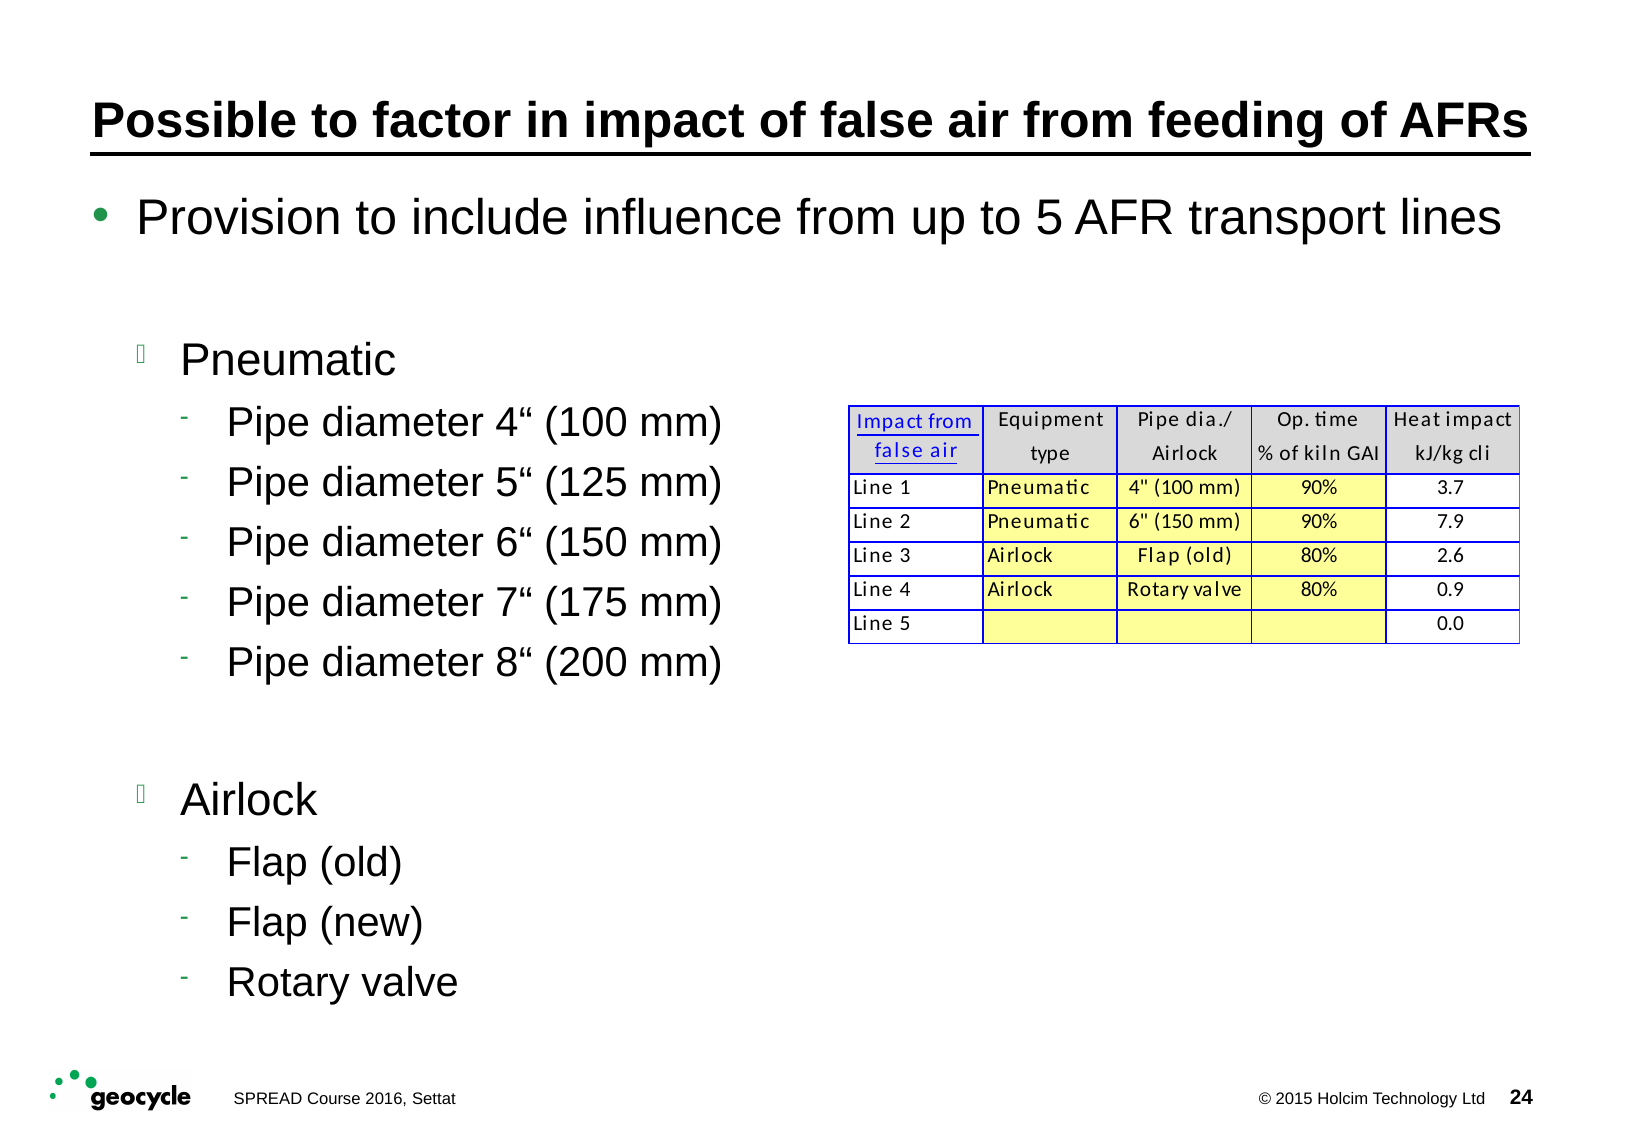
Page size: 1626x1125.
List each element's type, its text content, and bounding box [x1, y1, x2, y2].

footer SPREAD Course 2016, Settat [233, 1087, 813, 1109]
title Possible to factor in impact of false air from feeding of AFRs [91, 19, 1532, 149]
picture [847, 404, 1522, 646]
list Provision to include influence from up to 5 AFR transport lines Pneumatic Pipe diameter 4“ (100 mm) Pipe diameter 5“ (125 mm) Pipe diameter 6“ (150 mm) Pipe diameter 7“ (175 mm) Pipe diameter 8“ (200 mm) Airlock Flap (old) Flap (new) Rotary valve [91, 184, 1534, 1024]
slide_number 24 [1497, 1082, 1534, 1106]
picture [49, 1069, 191, 1111]
